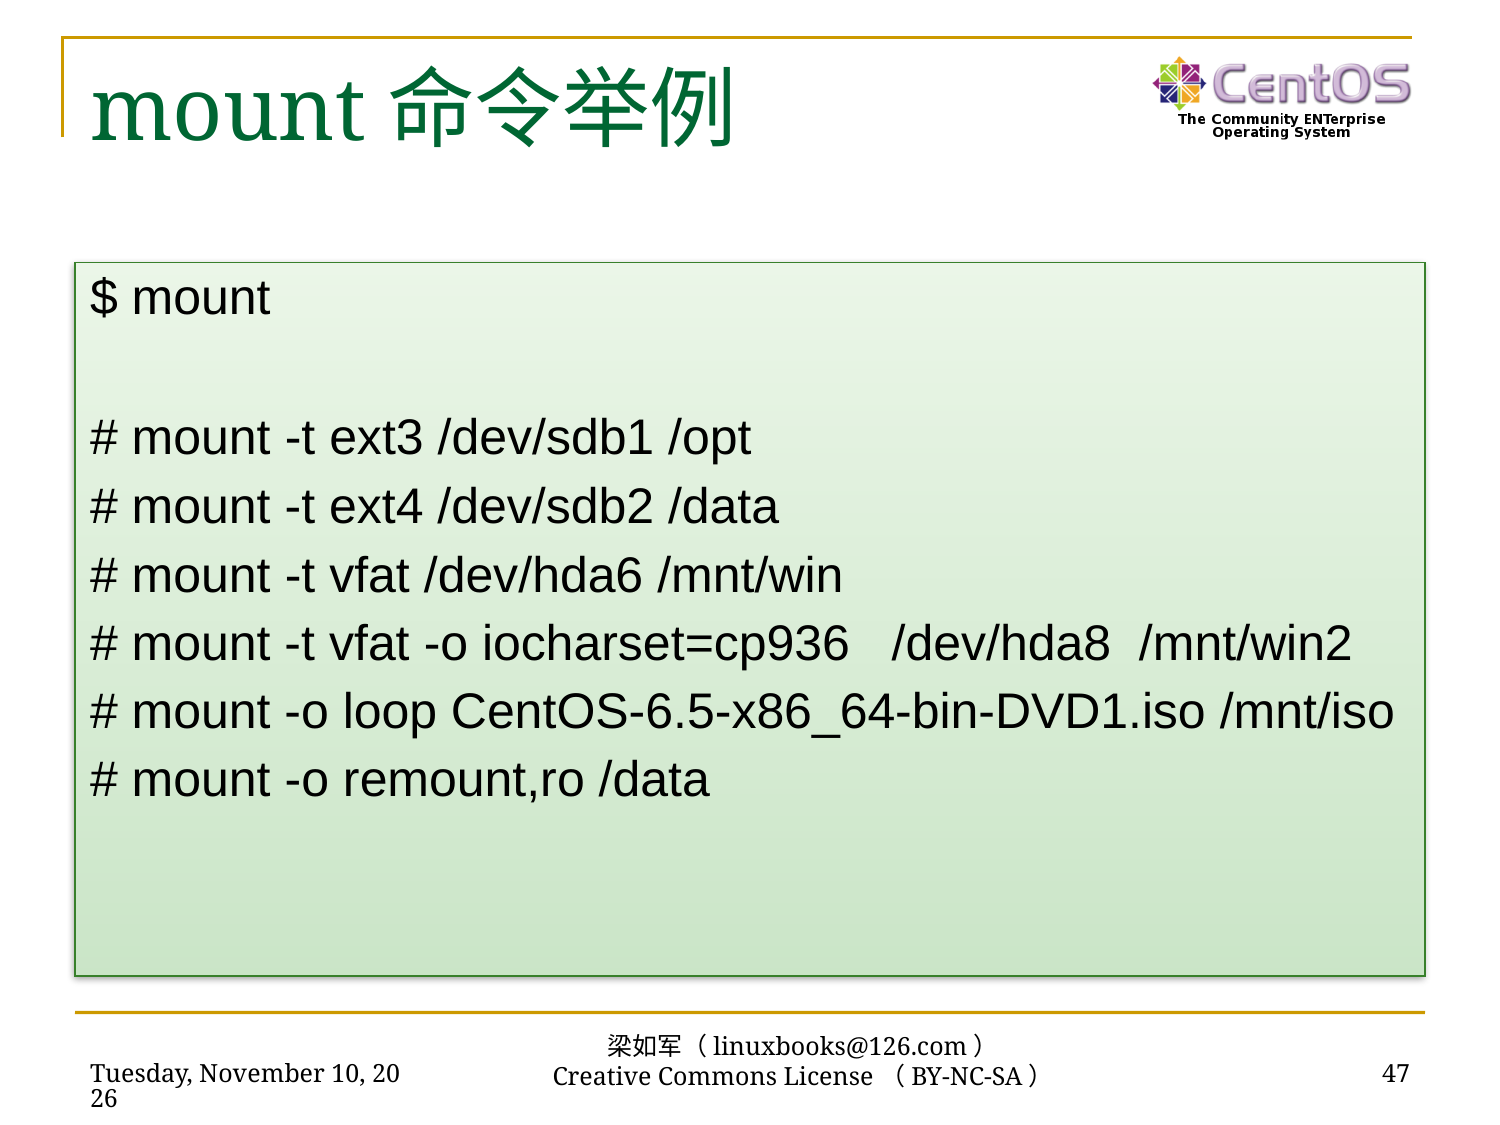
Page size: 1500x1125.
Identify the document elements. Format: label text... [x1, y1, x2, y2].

footer 梁如军（linuxbooks@126.com） Creative Commons License（BY-NC-SA） [359, 1022, 1247, 1099]
list $ mount # mount -t ext3 /dev/sdb1 /opt # mount -t ext4 /dev/sdb2 /data # mount -t vfat /dev/hda6 /mnt/win # mount -t vfat -o iocharset=cp936 /dev/hda8 /mnt/win2 # mount -o loop CentOS-6.5-x86_64-bin-DVD1.iso /mnt/iso # mount -o remount,ro /data [74, 262, 1426, 977]
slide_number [74, 1023, 426, 1100]
slide_number 47 [1074, 1023, 1426, 1100]
title mount命令举例 [74, 45, 1426, 233]
